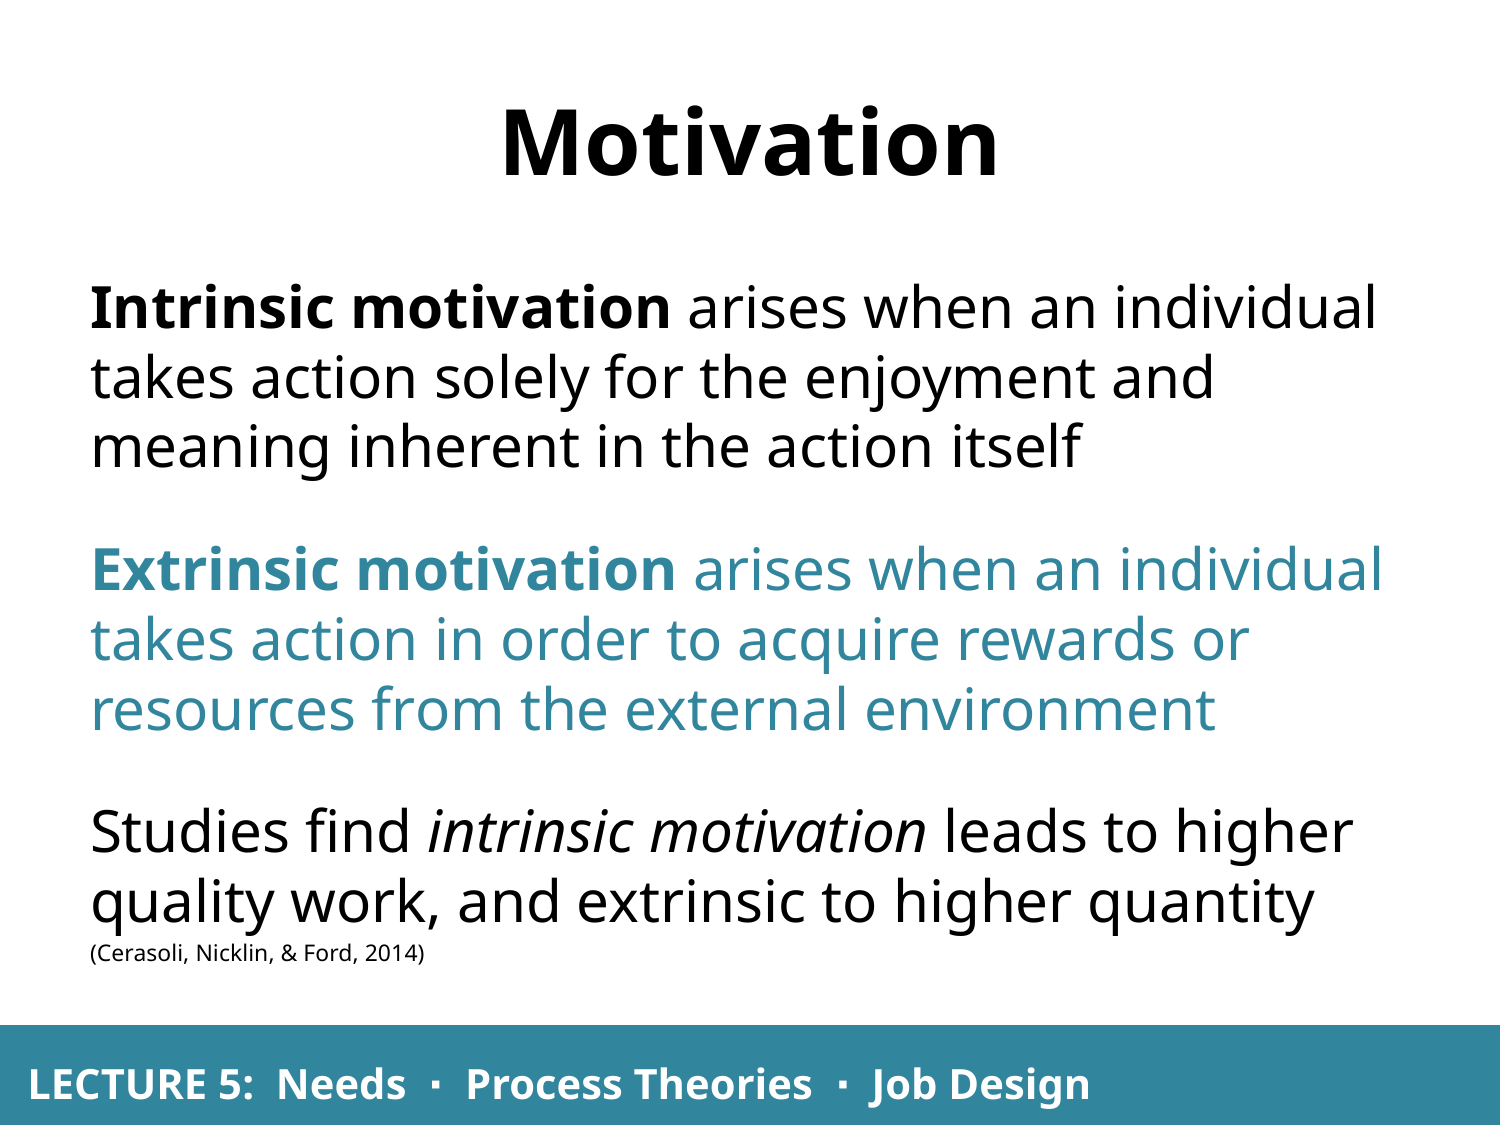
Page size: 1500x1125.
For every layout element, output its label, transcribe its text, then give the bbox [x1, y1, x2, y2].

title Motivation [75, 45, 1425, 233]
list Intrinsic motivation arises when an individual takes action solely for the enjoyment and meaning inherent in the action itself Extrinsic motivation arises when an individual takes action in order to acquire rewards or resources from the external environment Studies find intrinsic motivation leads to higher quality work, and extrinsic to higher quantity (Cerasoli, Nicklin, & Ford, 2014) [75, 262, 1425, 1005]
text_box LECTURE 5: Needs ∙ Process Theories ∙ Job Design [12, 1050, 1488, 1115]
